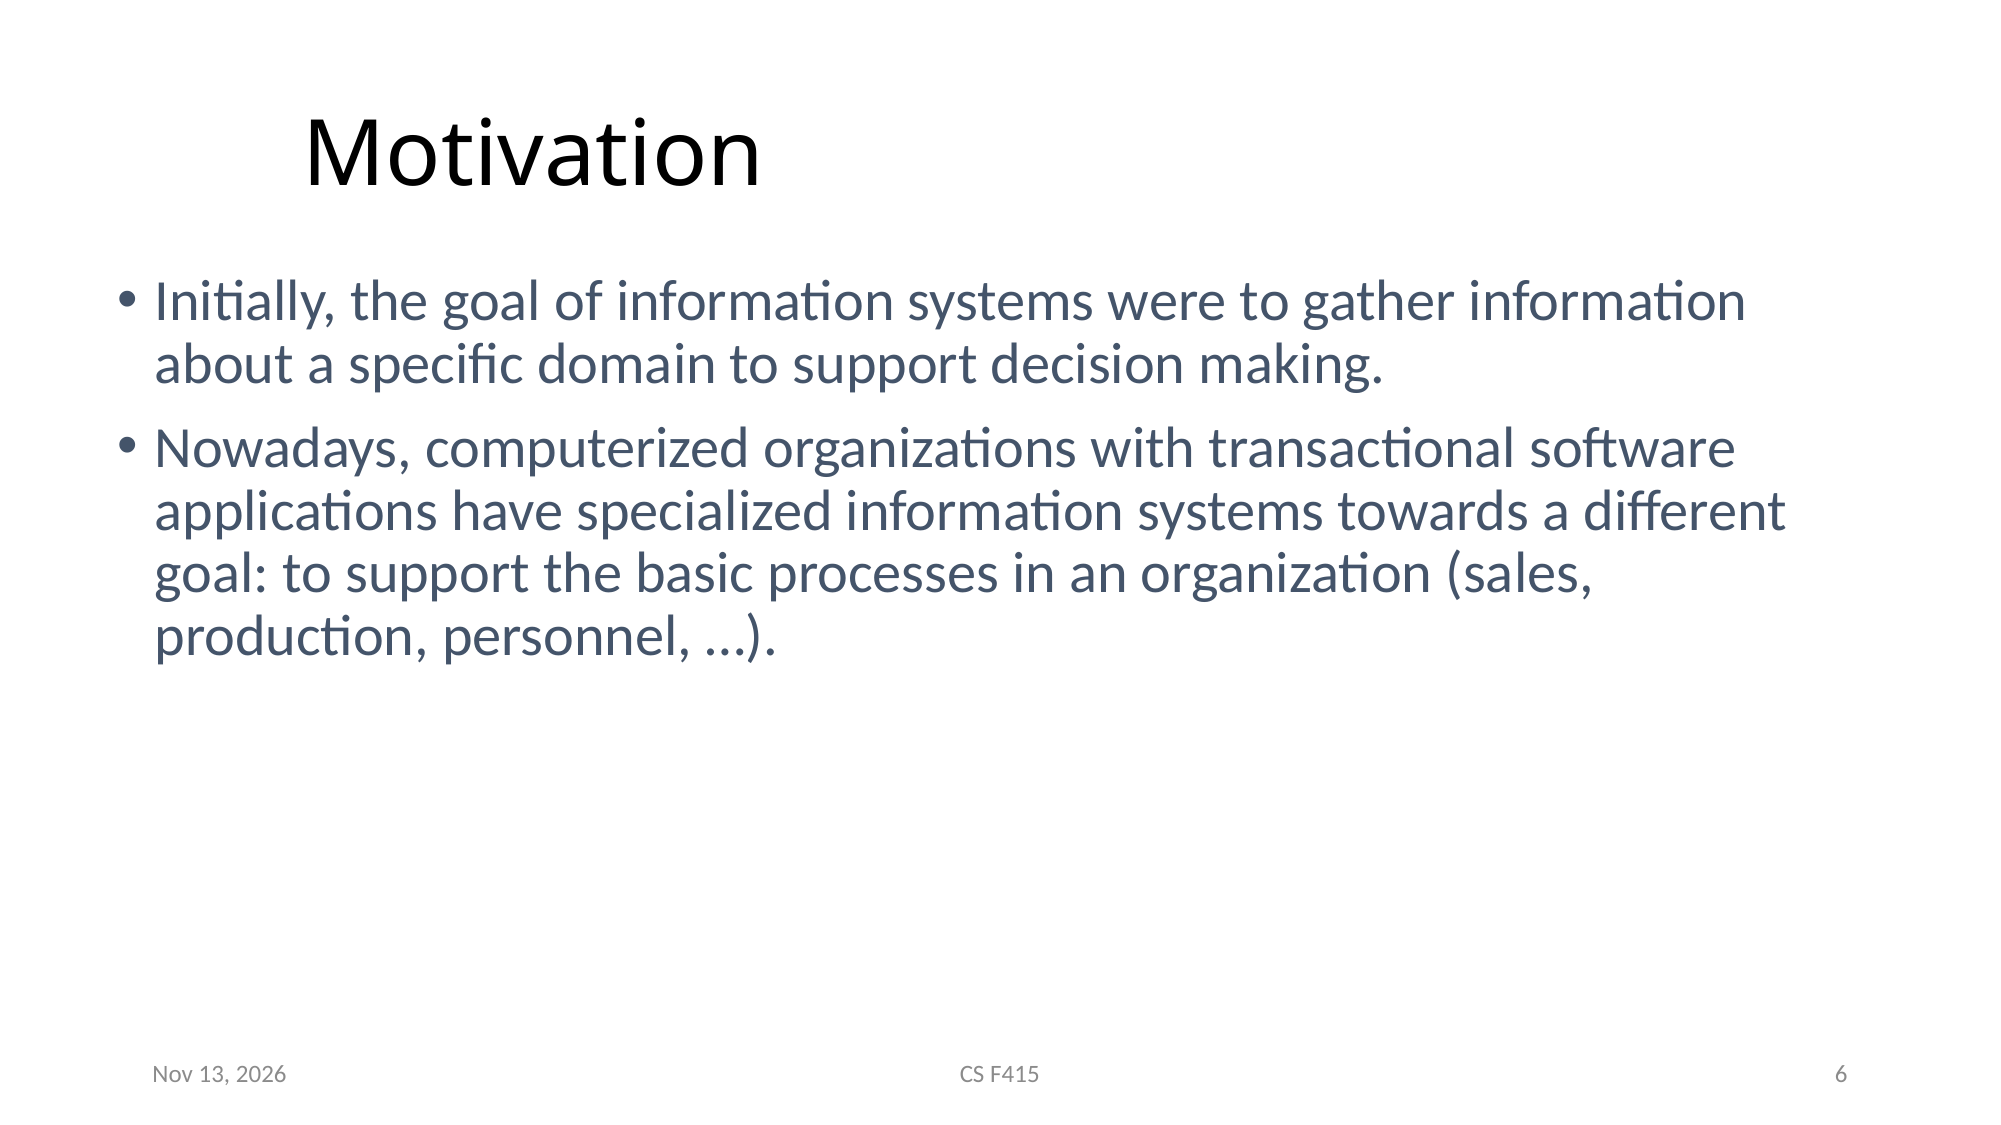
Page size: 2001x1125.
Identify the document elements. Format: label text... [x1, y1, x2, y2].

title Motivation [287, 62, 838, 250]
list Initially, the goal of information systems were to gather information about a specific domain to support decision making. Nowadays, computerized organizations with transactional software applications have specialized information systems towards a different goal: to support the basic processes in an organization (sales, production, personnel, …). [102, 262, 1882, 992]
slide_number 6 [1412, 1042, 1863, 1103]
slide_number 9-Jan-19 [137, 1042, 588, 1103]
footer CS F415 [662, 1042, 1338, 1103]
